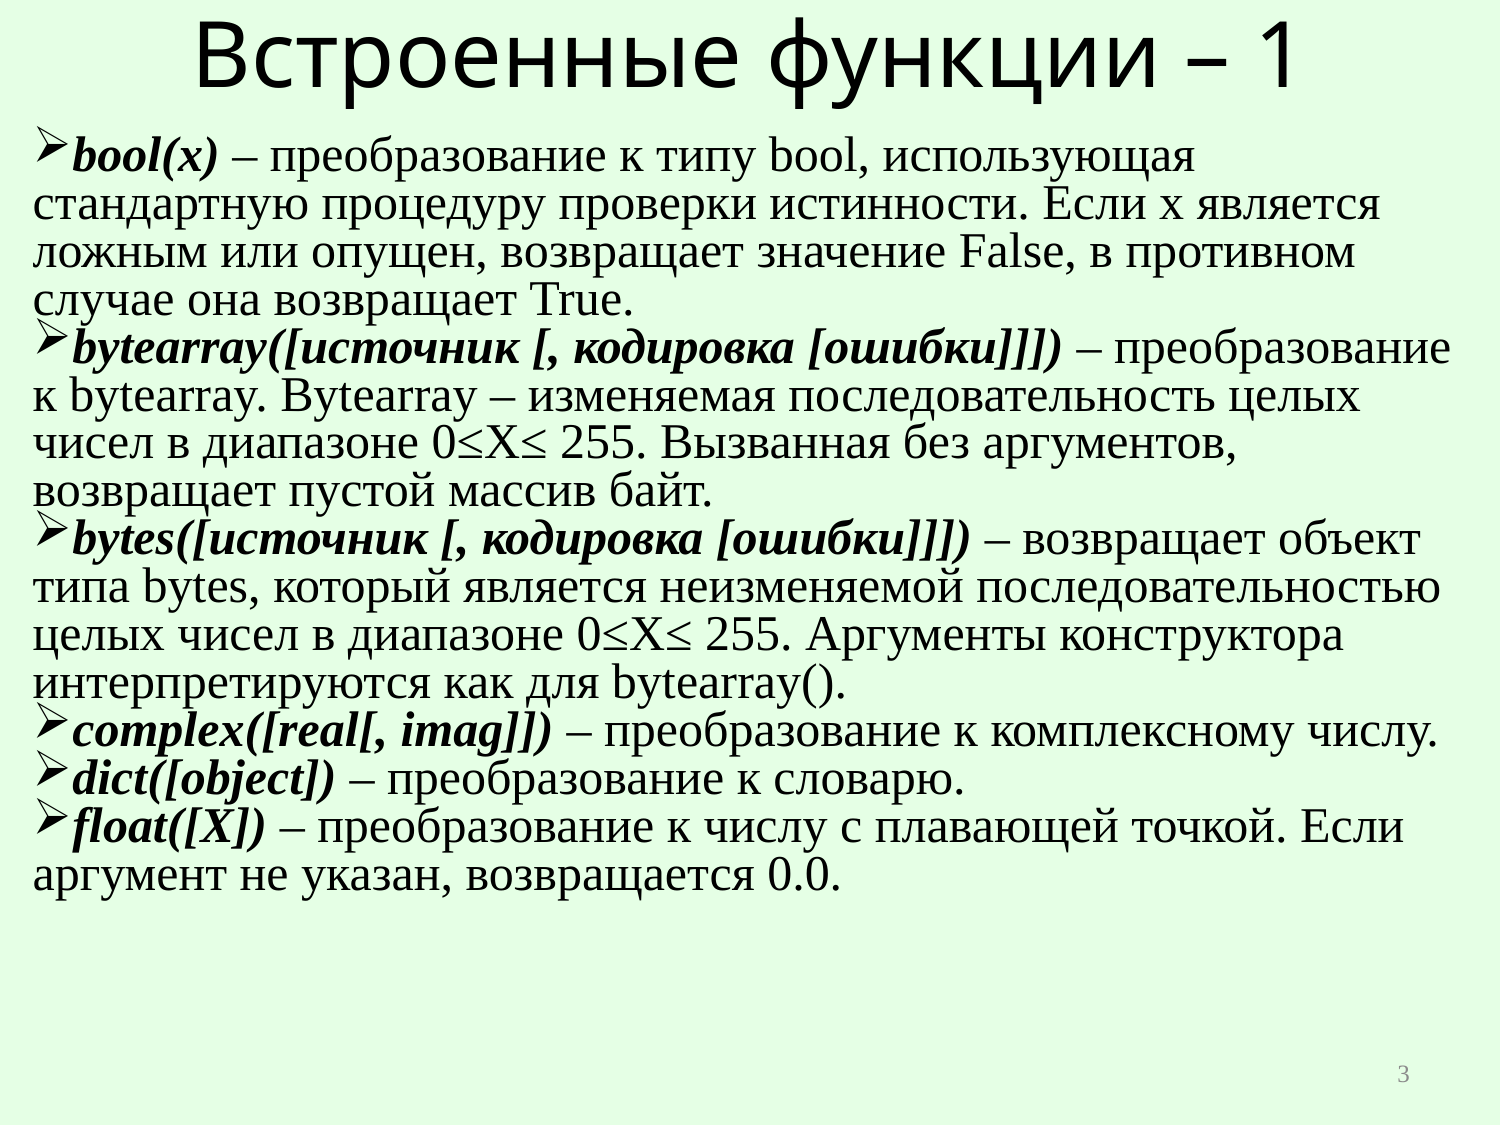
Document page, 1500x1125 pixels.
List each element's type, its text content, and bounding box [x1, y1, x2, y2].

title Встроенные функции – 1 [17, 0, 1483, 102]
slide_number 3 [1074, 1042, 1425, 1103]
list bool(x) – преобразование к типу bool, использующая стандартную процедуру проверки истинности. Если х является ложным или опущен, возвращает значение False, в противном случае она возвращает True. bytearray([источник [, кодировка [ошибки]]]) – преобразование к bytearray. Bytearray – изменяемая последовательность целых чисел в диапазоне 0≤X≤ 255. Вызванная без аргументов, возвращает пустой массив байт. bytes([источник [, кодировка [ошибки]]]) – возвращает объект типа bytes, который является неизменяемой последовательностью целых чисел в диапазоне 0≤X≤ 255. Аргументы конструктора интерпретируются как для bytearray(). complex([real[, imag]]) – преобразование к комплексному числу. dict([object]) – преобразование к словарю. float([X]) – преобразование к числу с плавающей точкой. Если аргумент не указан, возвращается 0.0. [17, 125, 1483, 1125]
